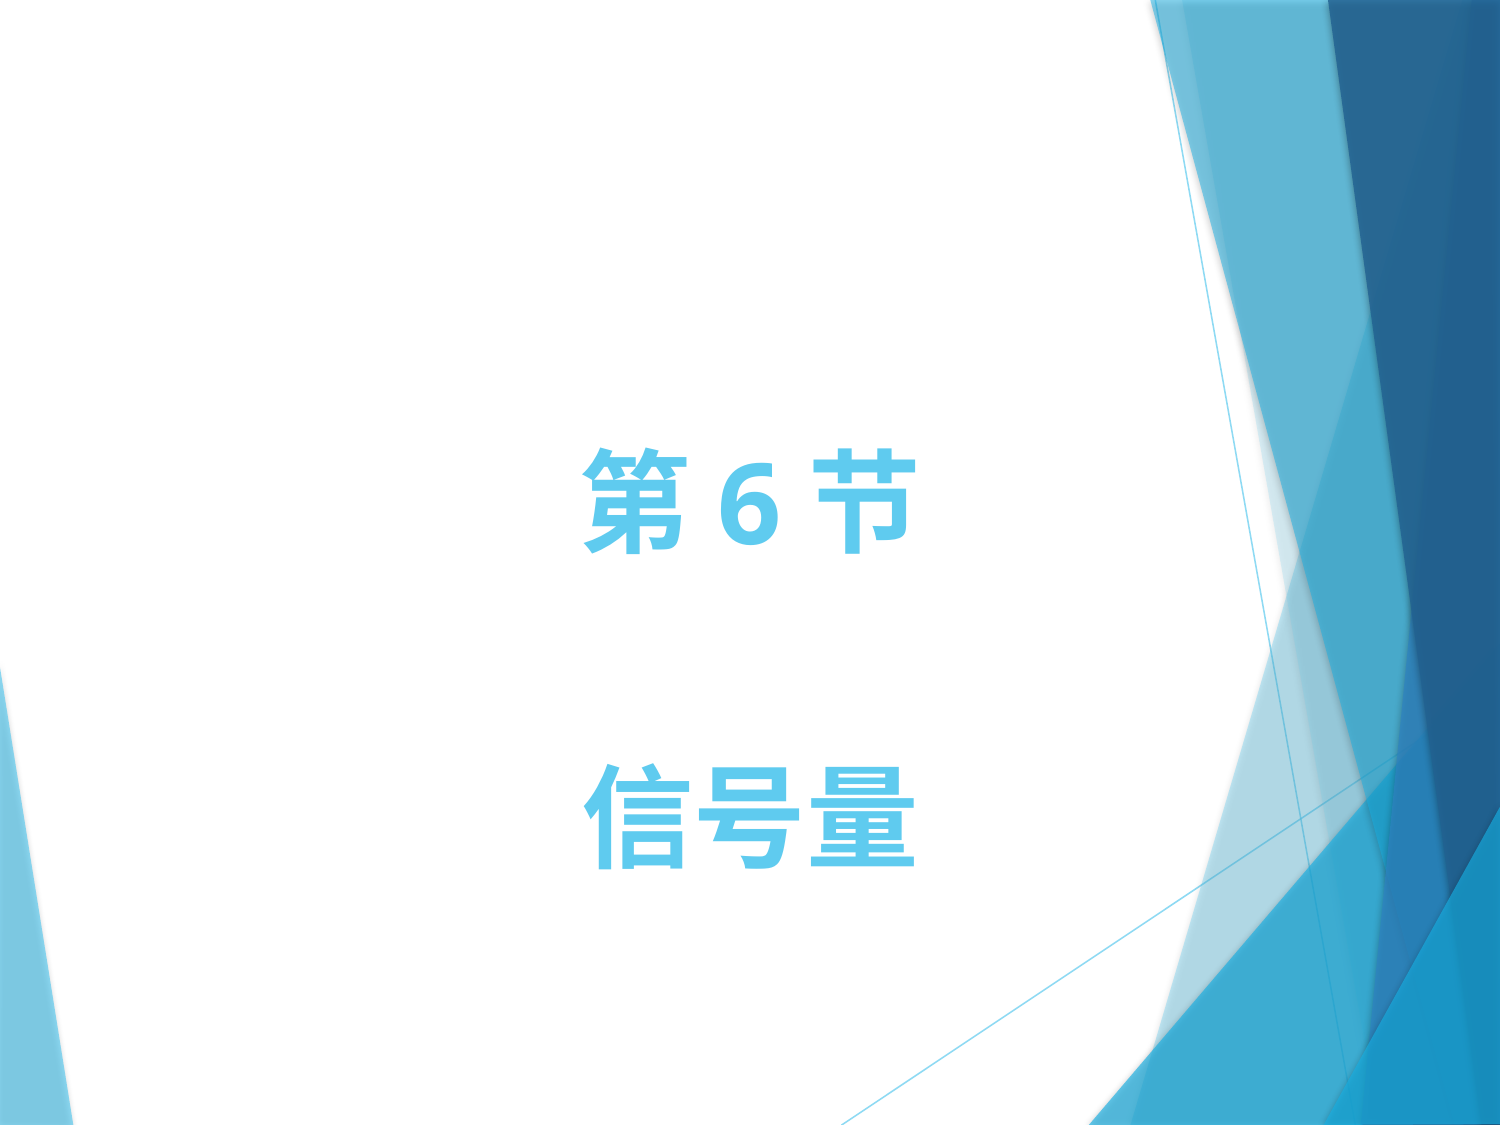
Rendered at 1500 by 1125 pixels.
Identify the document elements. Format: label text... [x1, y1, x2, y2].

text_box 第6节 信号量 [112, 312, 1388, 1000]
